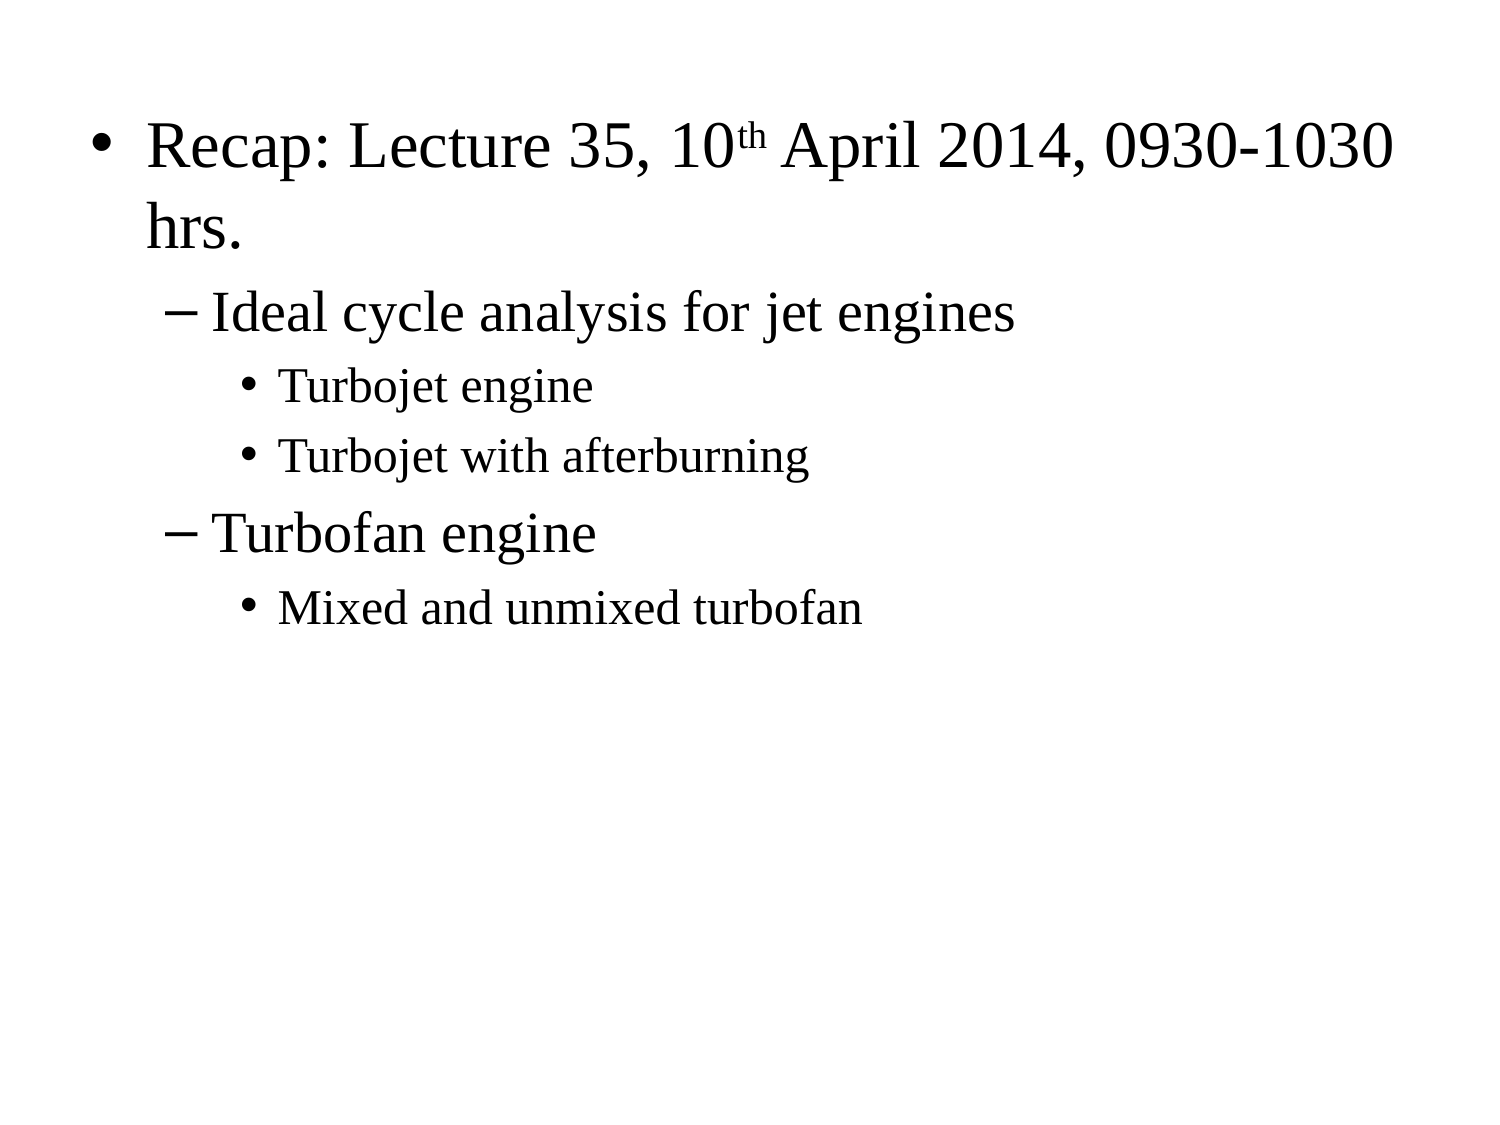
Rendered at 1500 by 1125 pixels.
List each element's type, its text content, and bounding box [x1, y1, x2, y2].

list Recap: Lecture 35, 10th April 2014, 0930-1030 hrs. Ideal cycle analysis for jet engines Turbojet engine Turbojet with afterburning Turbofan engine Mixed and unmixed turbofan [75, 93, 1425, 973]
